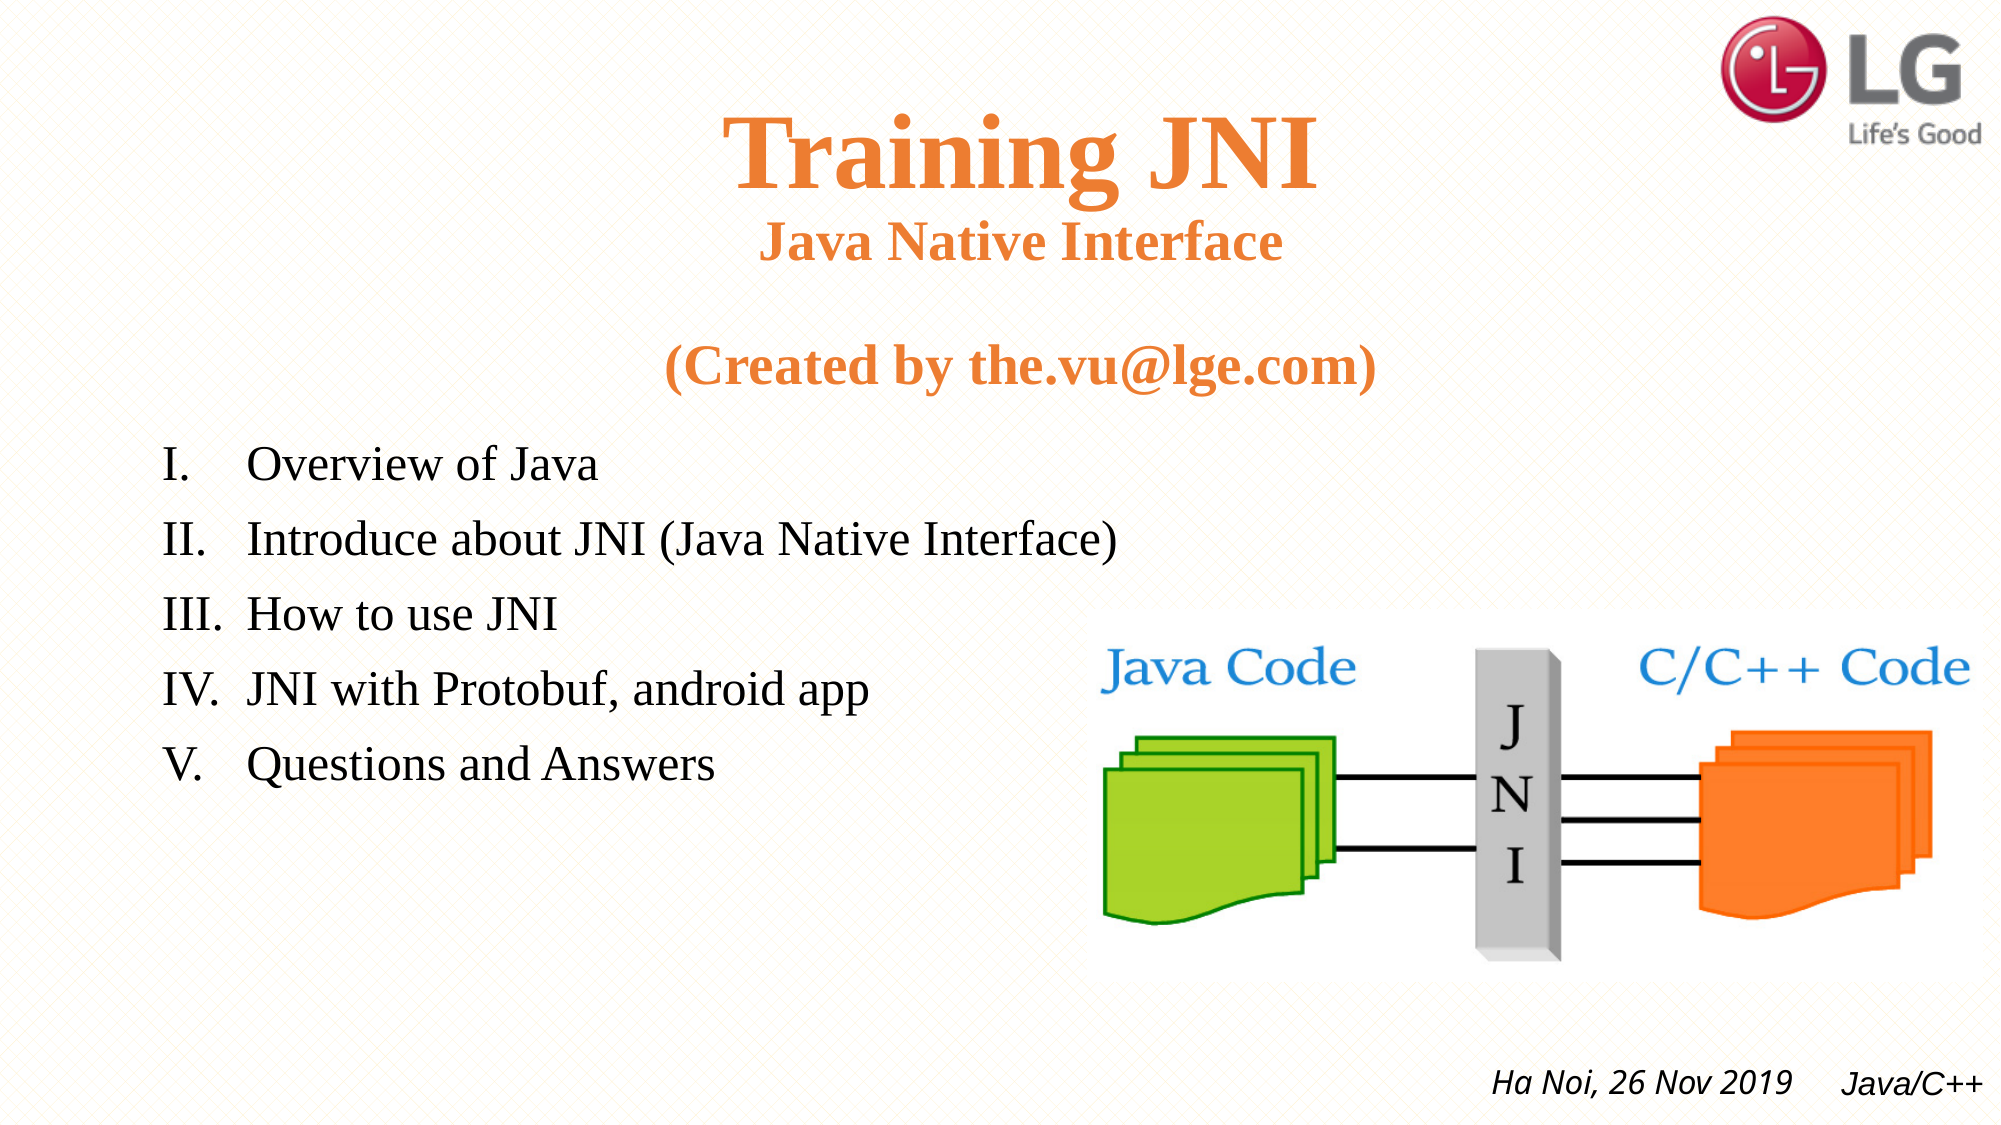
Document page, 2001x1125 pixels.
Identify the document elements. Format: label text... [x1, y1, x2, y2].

picture [1087, 609, 1983, 982]
title Training JNI Java Native Interface (Created by the.vu@lge.com) [271, 87, 1772, 405]
subtitle Overview of Java Introduce about JNI (Java Native Interface) How to use JNI JNI with Protobuf, android app Questions and Answers [146, 430, 1856, 1000]
text_box Ha Noi, 26 Nov 2019 [1476, 1054, 1809, 1109]
picture [1704, 0, 2000, 164]
